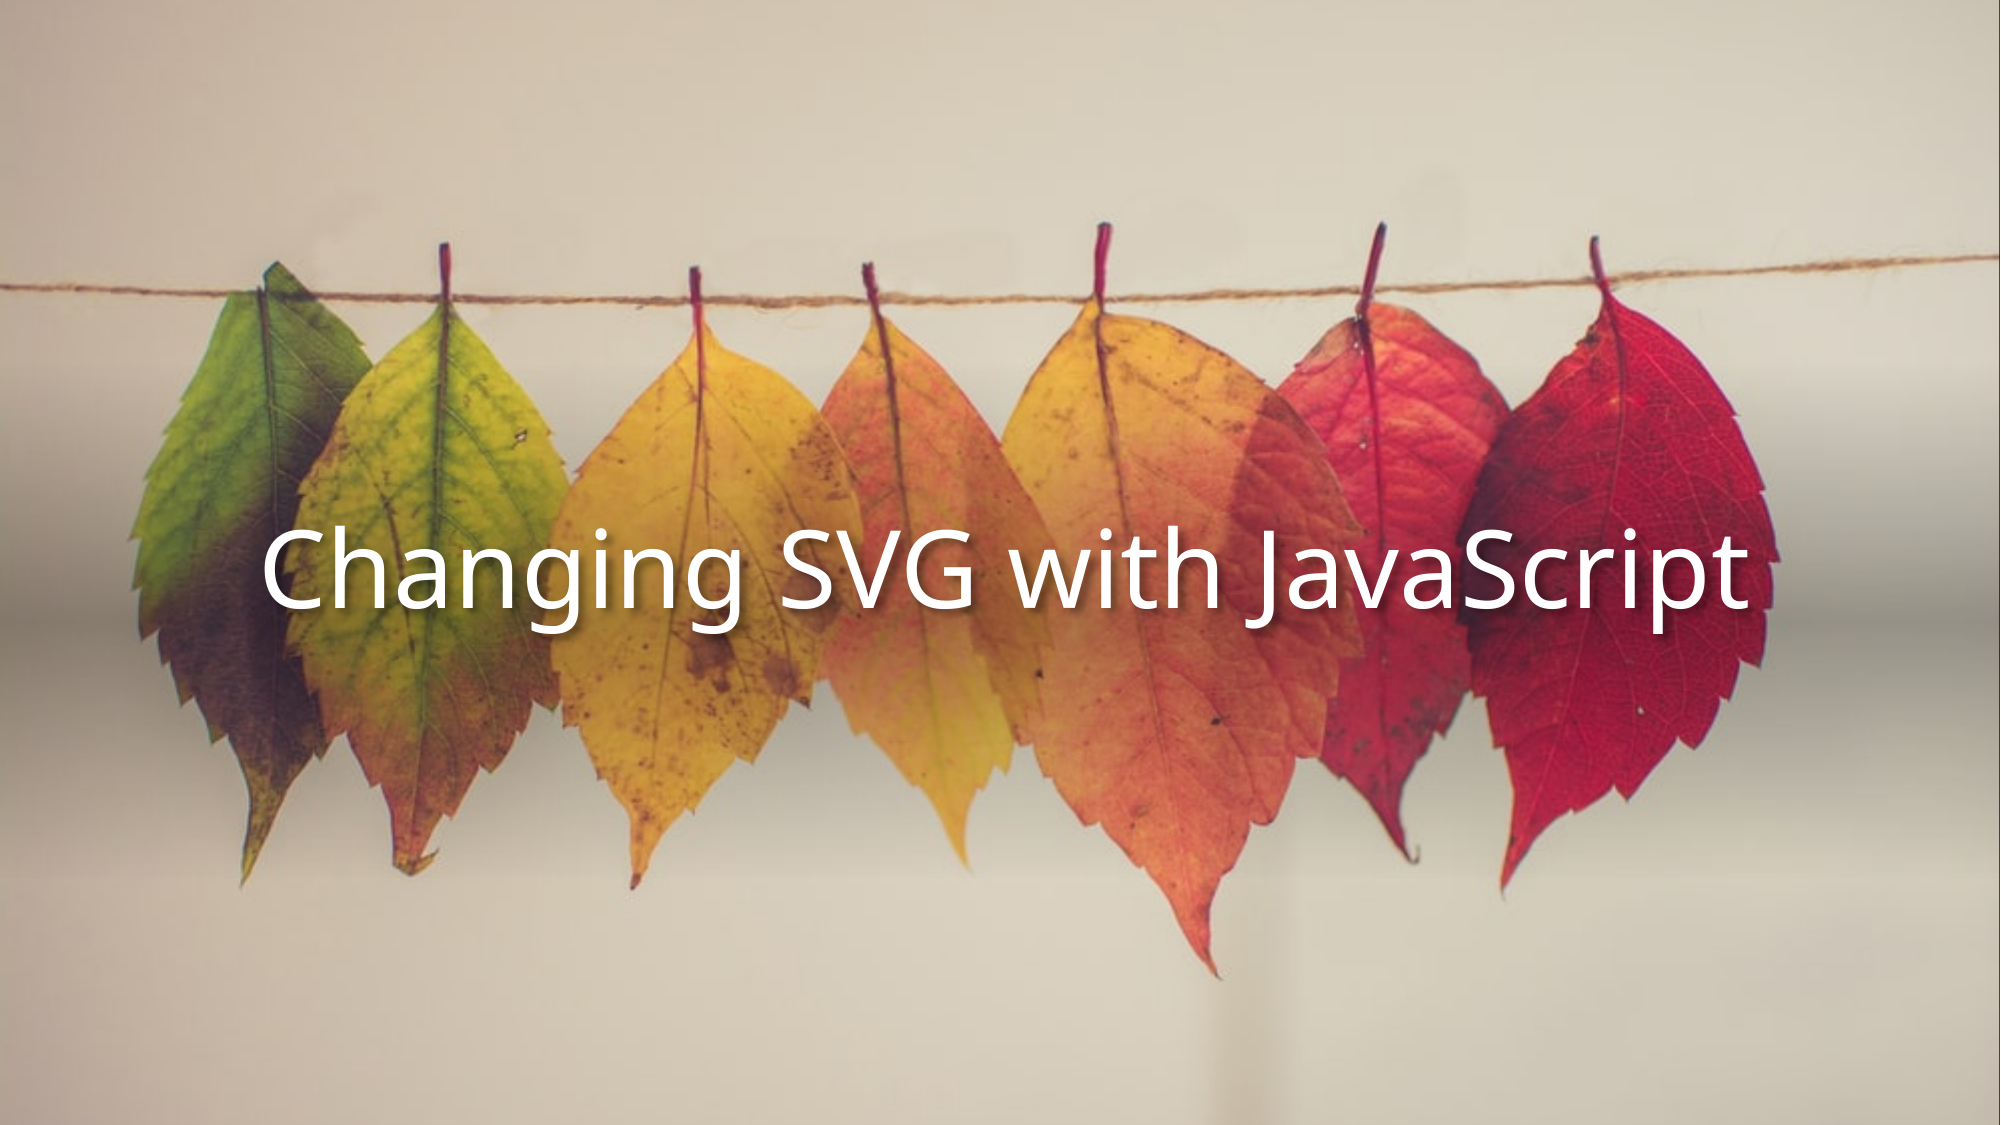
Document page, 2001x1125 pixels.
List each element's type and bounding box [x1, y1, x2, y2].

list [0, 0, 2000, 1125]
